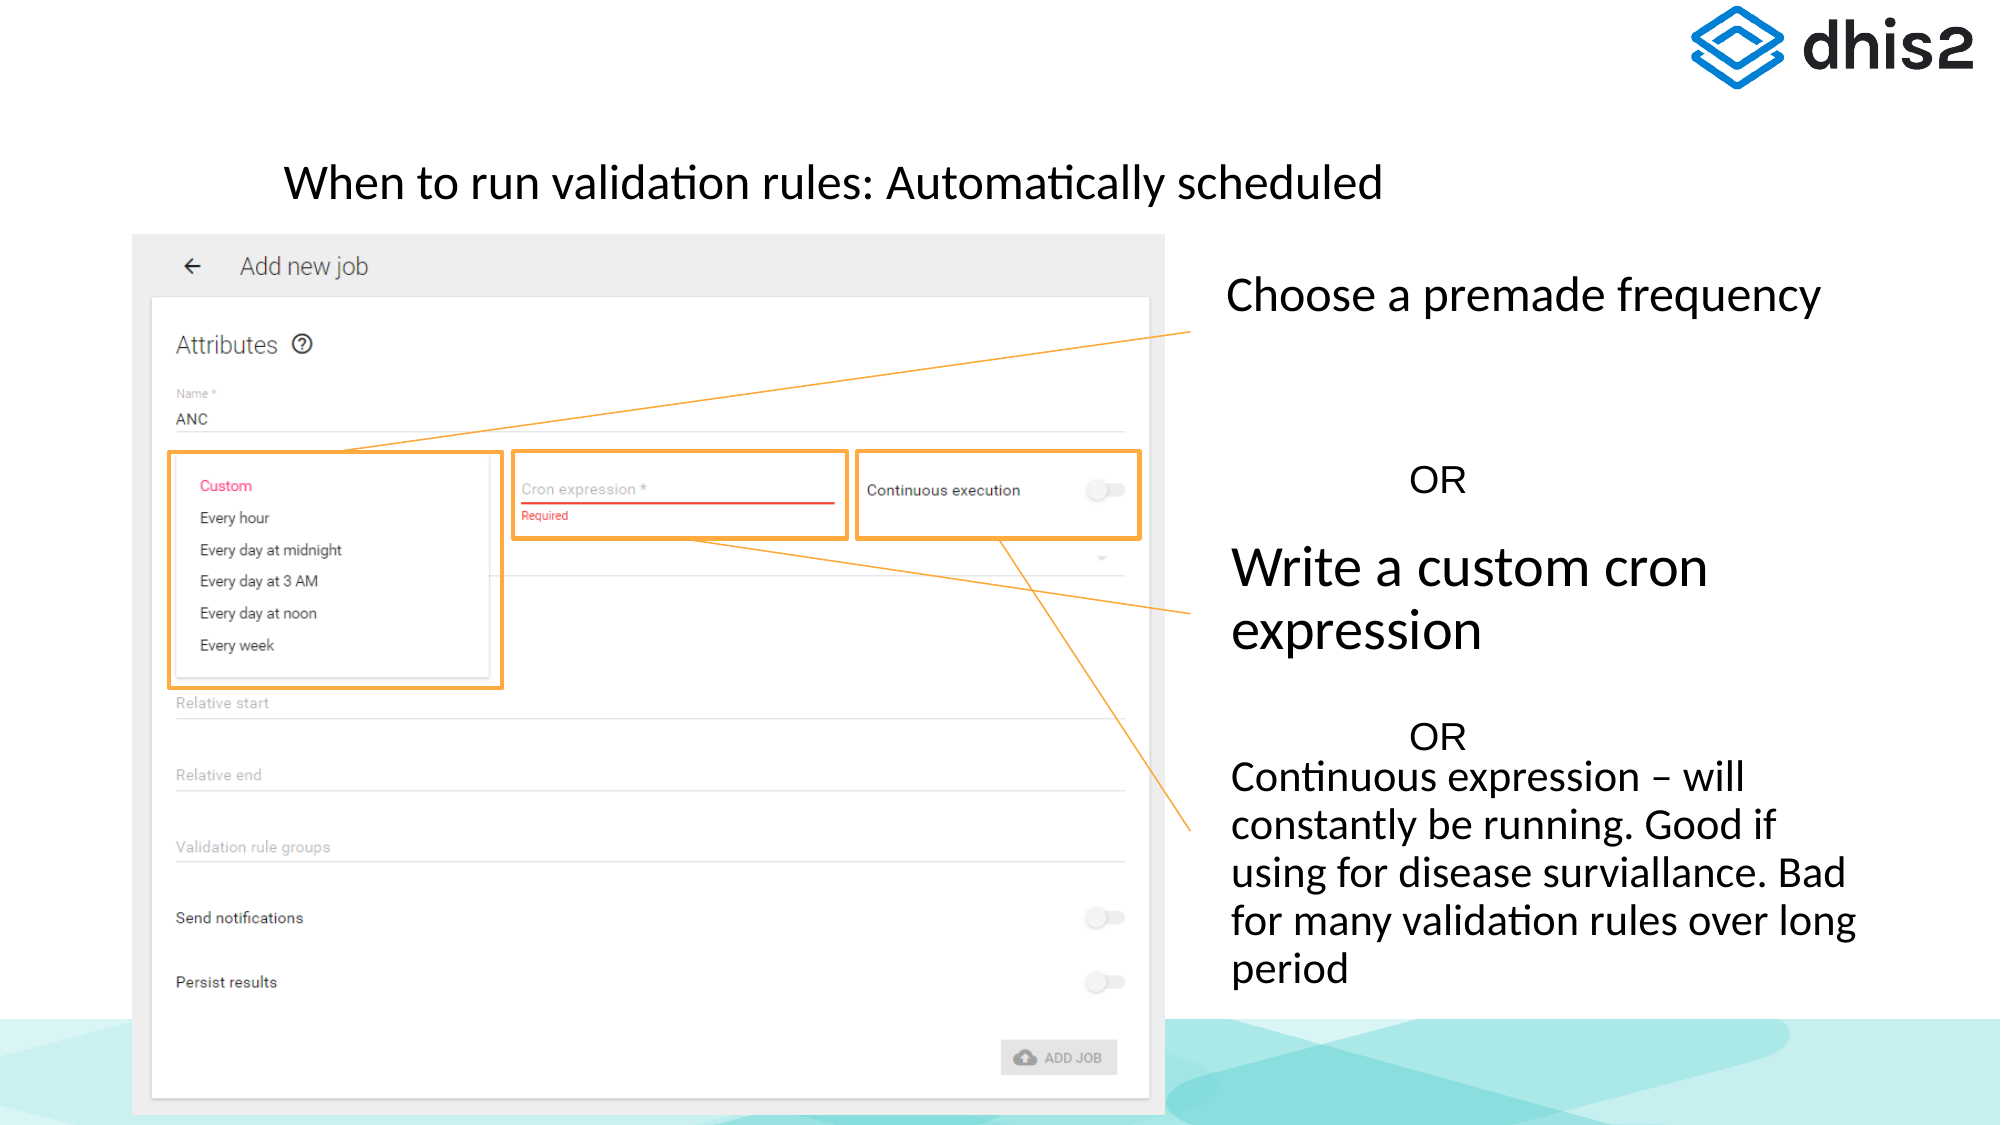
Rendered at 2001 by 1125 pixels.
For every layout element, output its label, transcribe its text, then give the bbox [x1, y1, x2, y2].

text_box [335, 331, 1191, 452]
text_box OR [1342, 447, 1535, 509]
picture [0, 233, 2000, 1125]
list Choose a premade frequency [1190, 234, 1880, 430]
text_box OR [1342, 704, 1535, 766]
picture [1690, 4, 1974, 91]
title When to run validation rules: Automatically scheduled [132, 114, 1535, 246]
text_box Write a custom cron expression [1190, 516, 1880, 712]
text_box Continuous expression – will constantly be running. Good if using for disease surviallance. Bad for many validation rules over long period [1190, 733, 1880, 929]
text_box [679, 538, 996, 614]
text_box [998, 538, 1191, 832]
